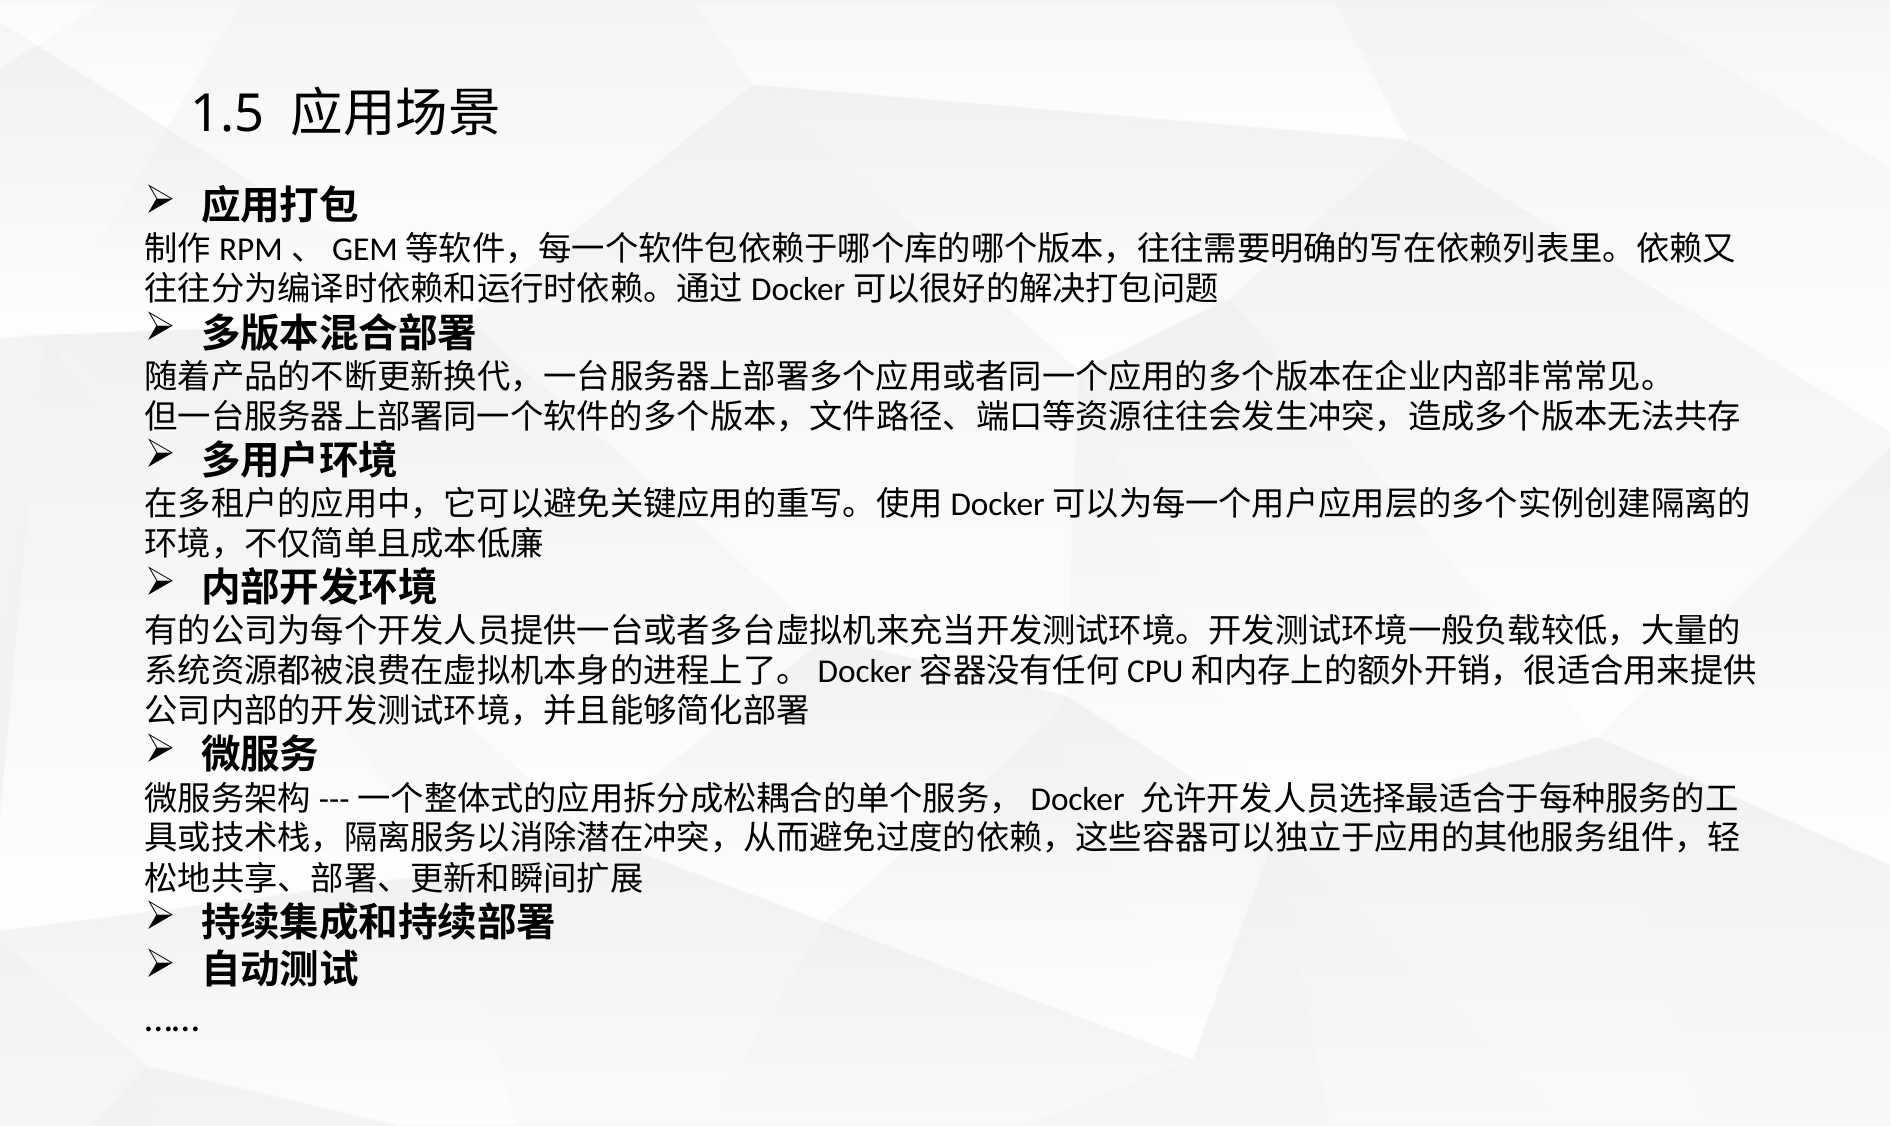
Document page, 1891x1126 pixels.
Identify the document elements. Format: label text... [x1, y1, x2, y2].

picture [0, 0, 1891, 1126]
text_box 应用打包 制作RPM、GEM等软件，每一个软件包依赖于哪个库的哪个版本，往往需要明确的写在依赖列表里。依赖又往往分为编译时依赖和运行时依赖。通过Docker可以很好的解决打包问题 多版本混合部署 随着产品的不断更新换代，一台服务器上部署多个应用或者同一个应用的多个版本在企业内部非常常见。 但一台服务器上部署同一个软件的多个版本，文件路径、端口等资源往往会发生冲突，造成多个版本无法共存 多用户环境 在多租户的应用中，它可以避免关键应用的重写。使用Docker可以为每一个用户应用层的多个实例创建隔离的环境，不仅简单且成本低廉 内部开发环境 有的公司为每个开发人员提供一台或者多台虚拟机来充当开发测试环境。开发测试环境一般负载较低，大量的系统资源都被浪费在虚拟机本身的进程上了。Docker容器没有任何CPU和内存上的额外开销，很适合用来提供公司内部的开发测试环境，并且能够简化部署 微服务 微服务架构---一个整体式的应用拆分成松耦合的单个服务，Docker 允许开发人员选择最适合于每种服务的工具或技术栈，隔离服务以消除潜在冲突，从而避免过度的依赖，这些容器可以独立于应用的其他服务组件，轻松地共享、部署、更新和瞬间扩展 持续集成和持续部署 自动测试 …… [129, 172, 1772, 1047]
text_box 1.5 应用场景 [175, 71, 516, 150]
